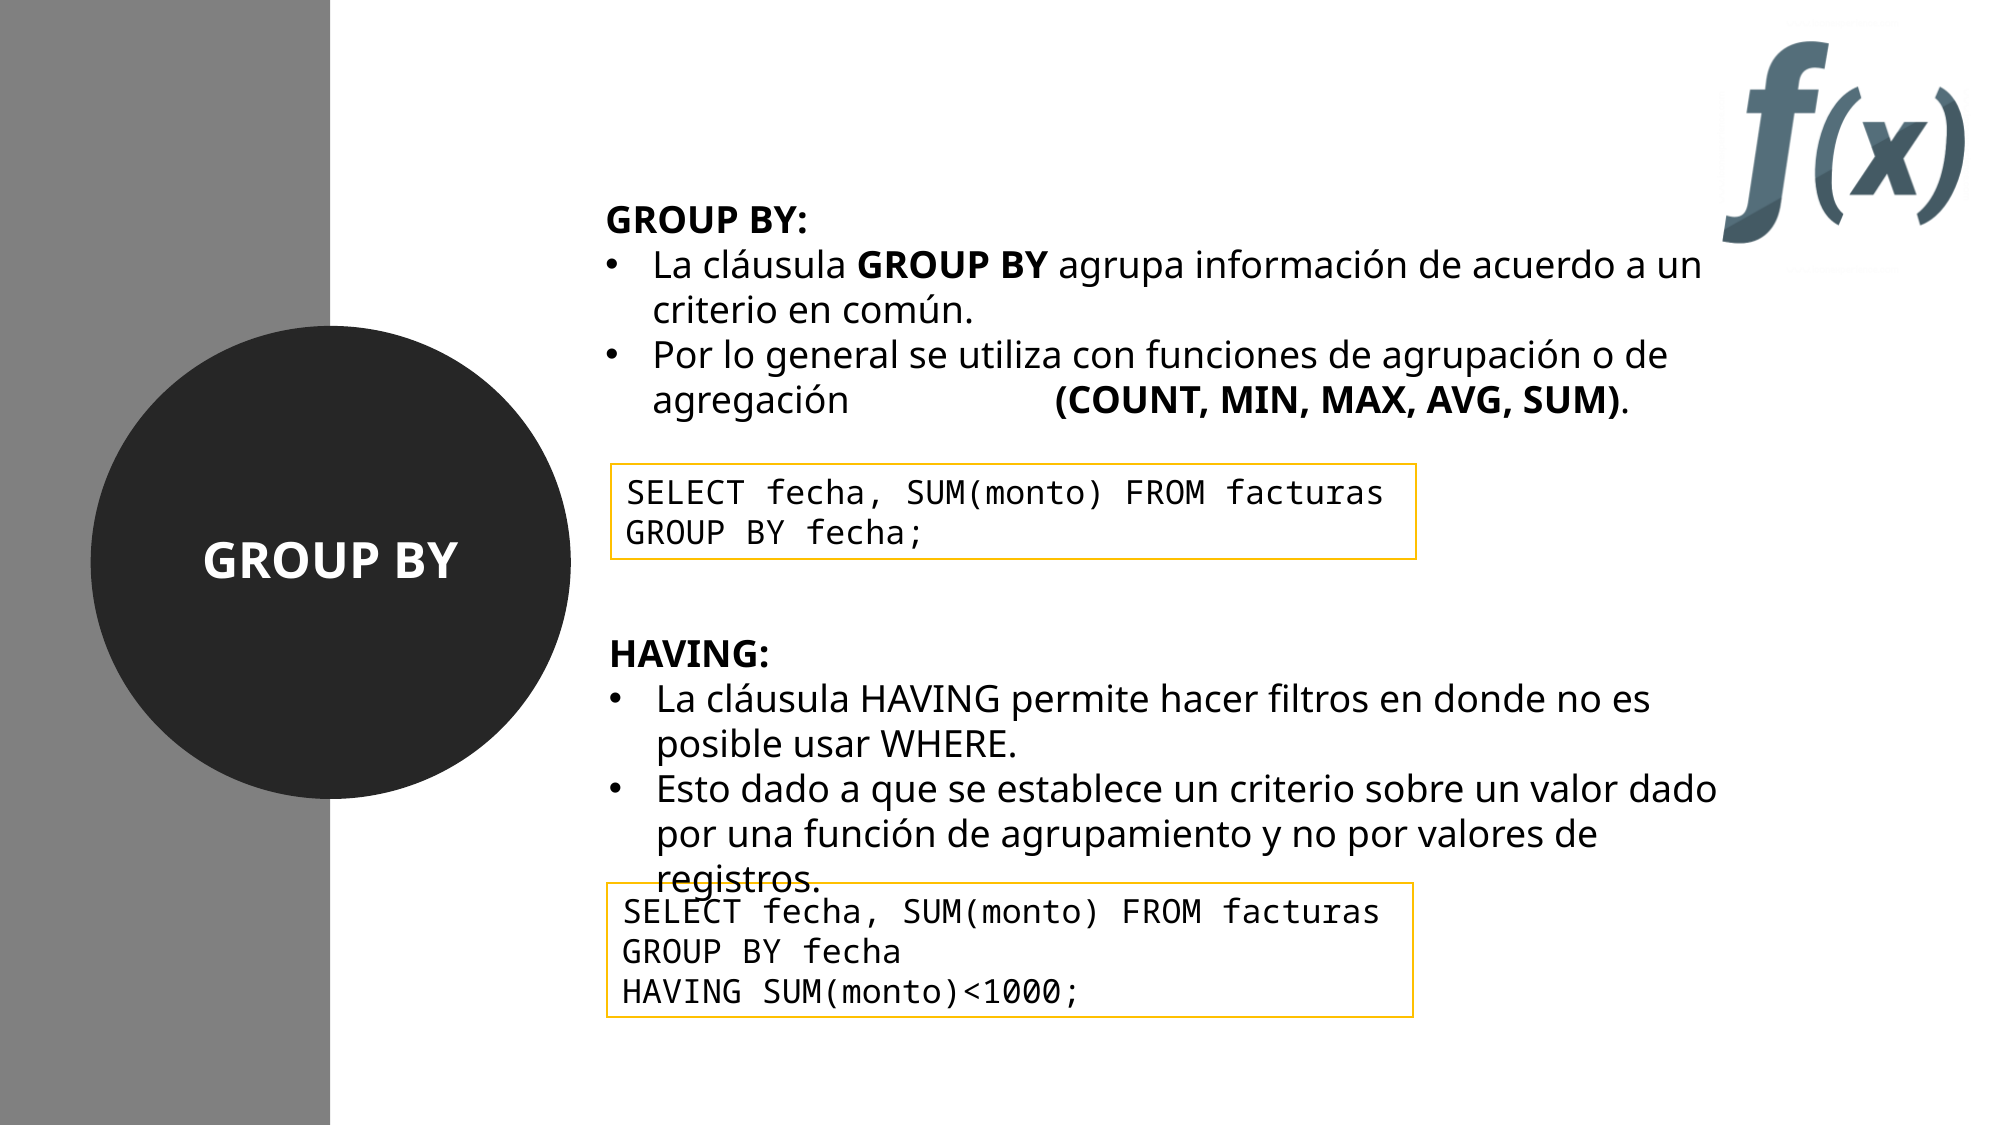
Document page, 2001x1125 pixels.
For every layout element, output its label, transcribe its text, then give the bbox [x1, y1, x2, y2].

text_box HAVING: La cláusula HAVING permite hacer filtros en donde no es posible usar WHERE. Esto dado a que se establece un criterio sobre un valor dado por una función de agrupamiento y no por valores de registros. [594, 622, 1754, 908]
text_box [0, 0, 331, 1125]
text_box GROUP BY: La cláusula GROUP BY agrupa información de acuerdo a un criterio en común. Por lo general se utiliza con funciones de agrupación o de agregación (COUNT, MIN, MAX, AVG, SUM). [590, 188, 1750, 428]
text_box GROUP BY [105, 340, 557, 785]
text_box SELECT fecha, SUM(monto) FROM facturas GROUP BY fecha; [610, 463, 1417, 560]
text_box SELECT fecha, SUM(monto) FROM facturas GROUP BY fecha HAVING SUM(monto)<1000; [606, 908, 1414, 1018]
picture [1715, 17, 1973, 275]
